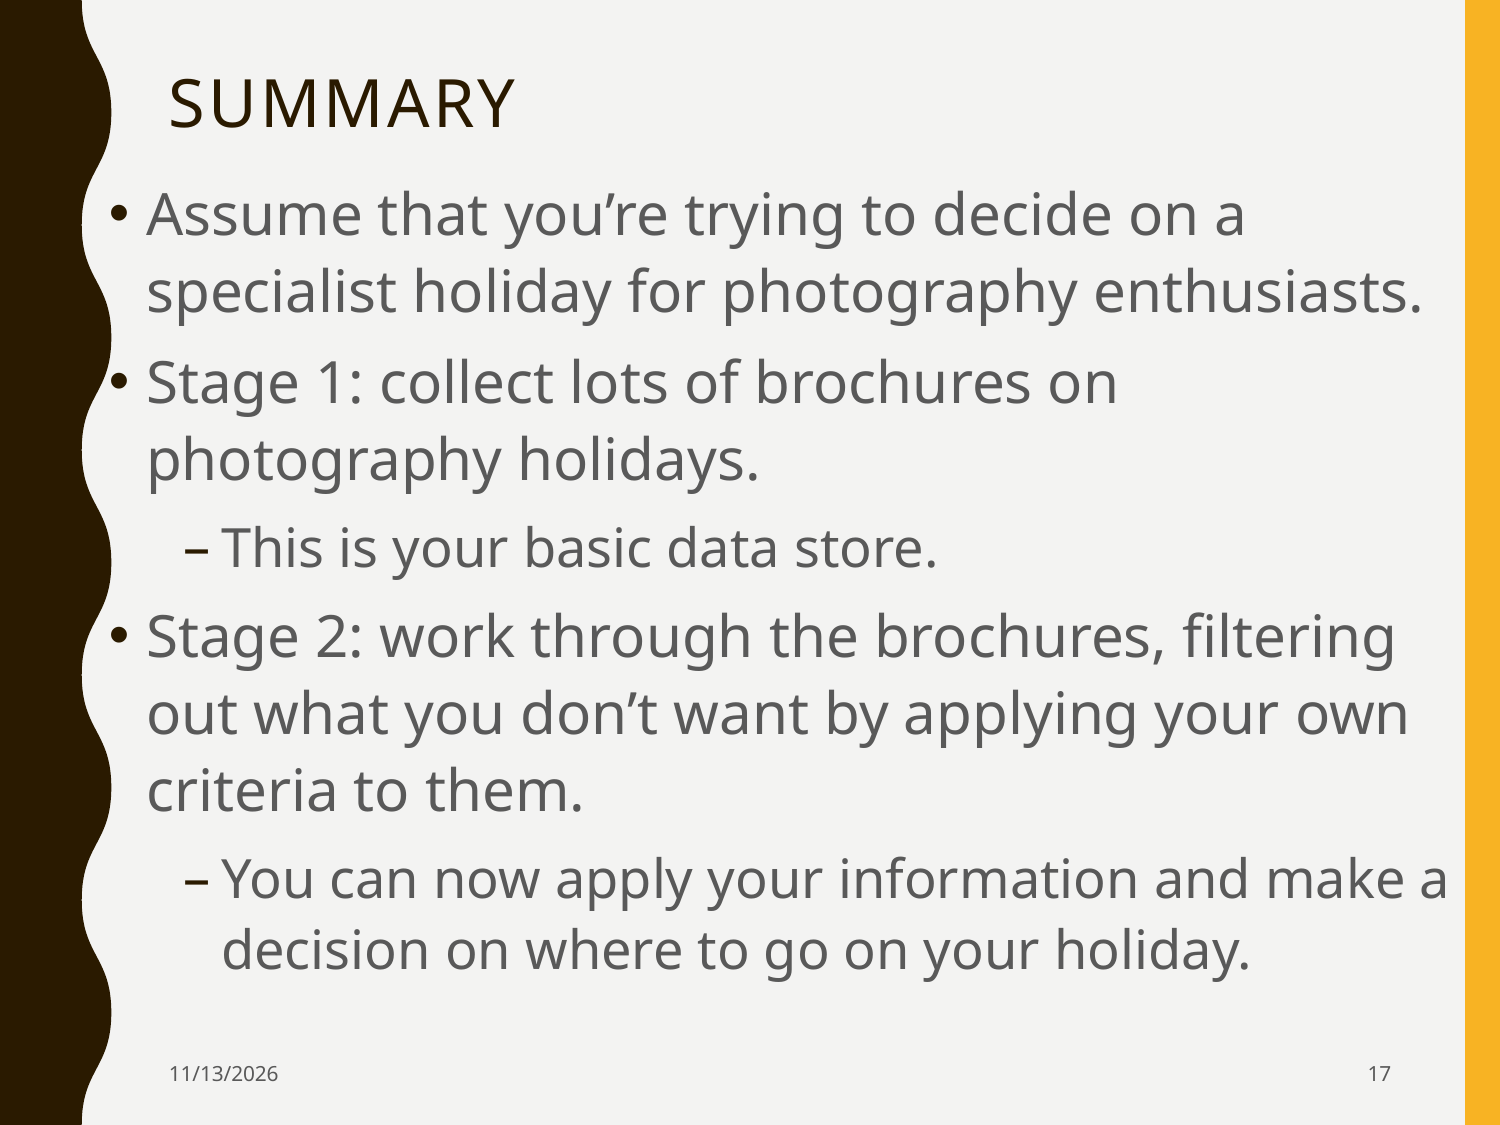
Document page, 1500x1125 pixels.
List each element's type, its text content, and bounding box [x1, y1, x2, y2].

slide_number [154, 1045, 441, 1103]
slide_number 17 [1059, 1045, 1407, 1103]
title Summary [154, 62, 1407, 162]
list Assume that you’re trying to decide on a specialist holiday for photography enthusiasts. Stage 1: collect lots of brochures on photography holidays. This is your basic data store. Stage 2: work through the brochures, filtering out what you don’t want by applying your own criteria to them. You can now apply your information and make a decision on where to go on your holiday. [93, 162, 1475, 1051]
